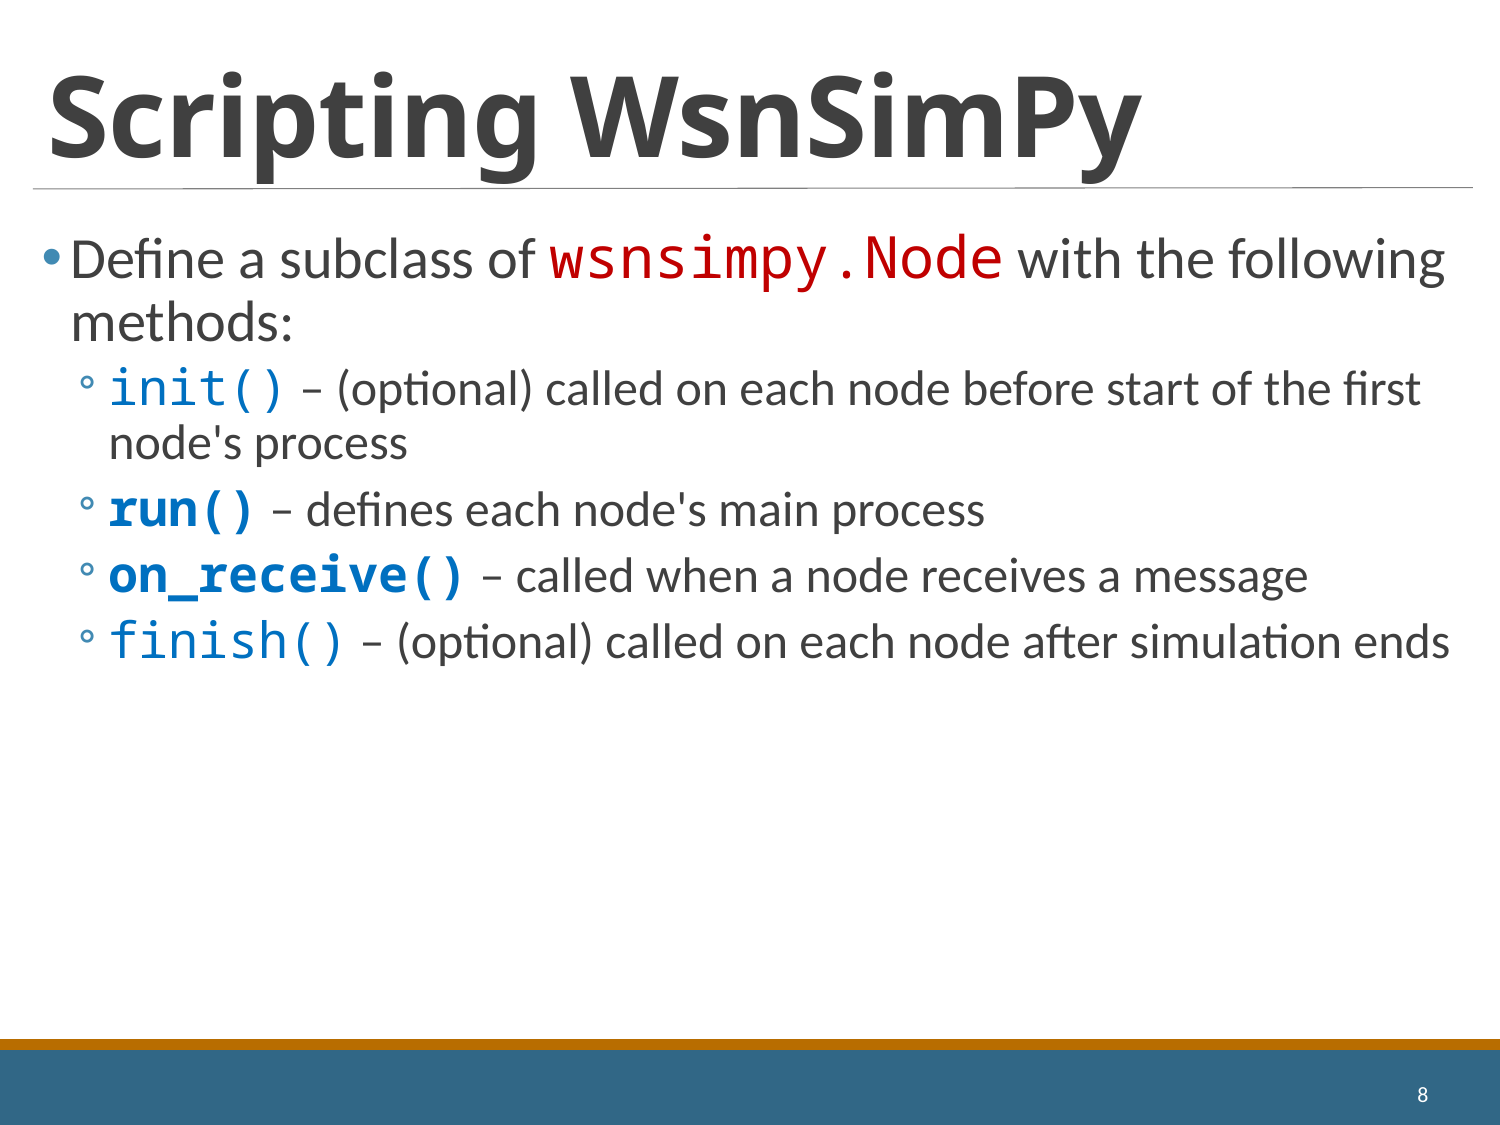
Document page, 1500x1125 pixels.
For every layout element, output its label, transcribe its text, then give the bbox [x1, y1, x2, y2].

title Scripting WsnSimPy [32, 37, 1473, 188]
list Define a subclass of wsnsimpy.Node with the following methods: init() – (optional) called on each node before start of the first node's process run() – defines each node's main process on_receive() – called when a node receives a message finish() – (optional) called on each node after simulation ends [32, 220, 1473, 963]
